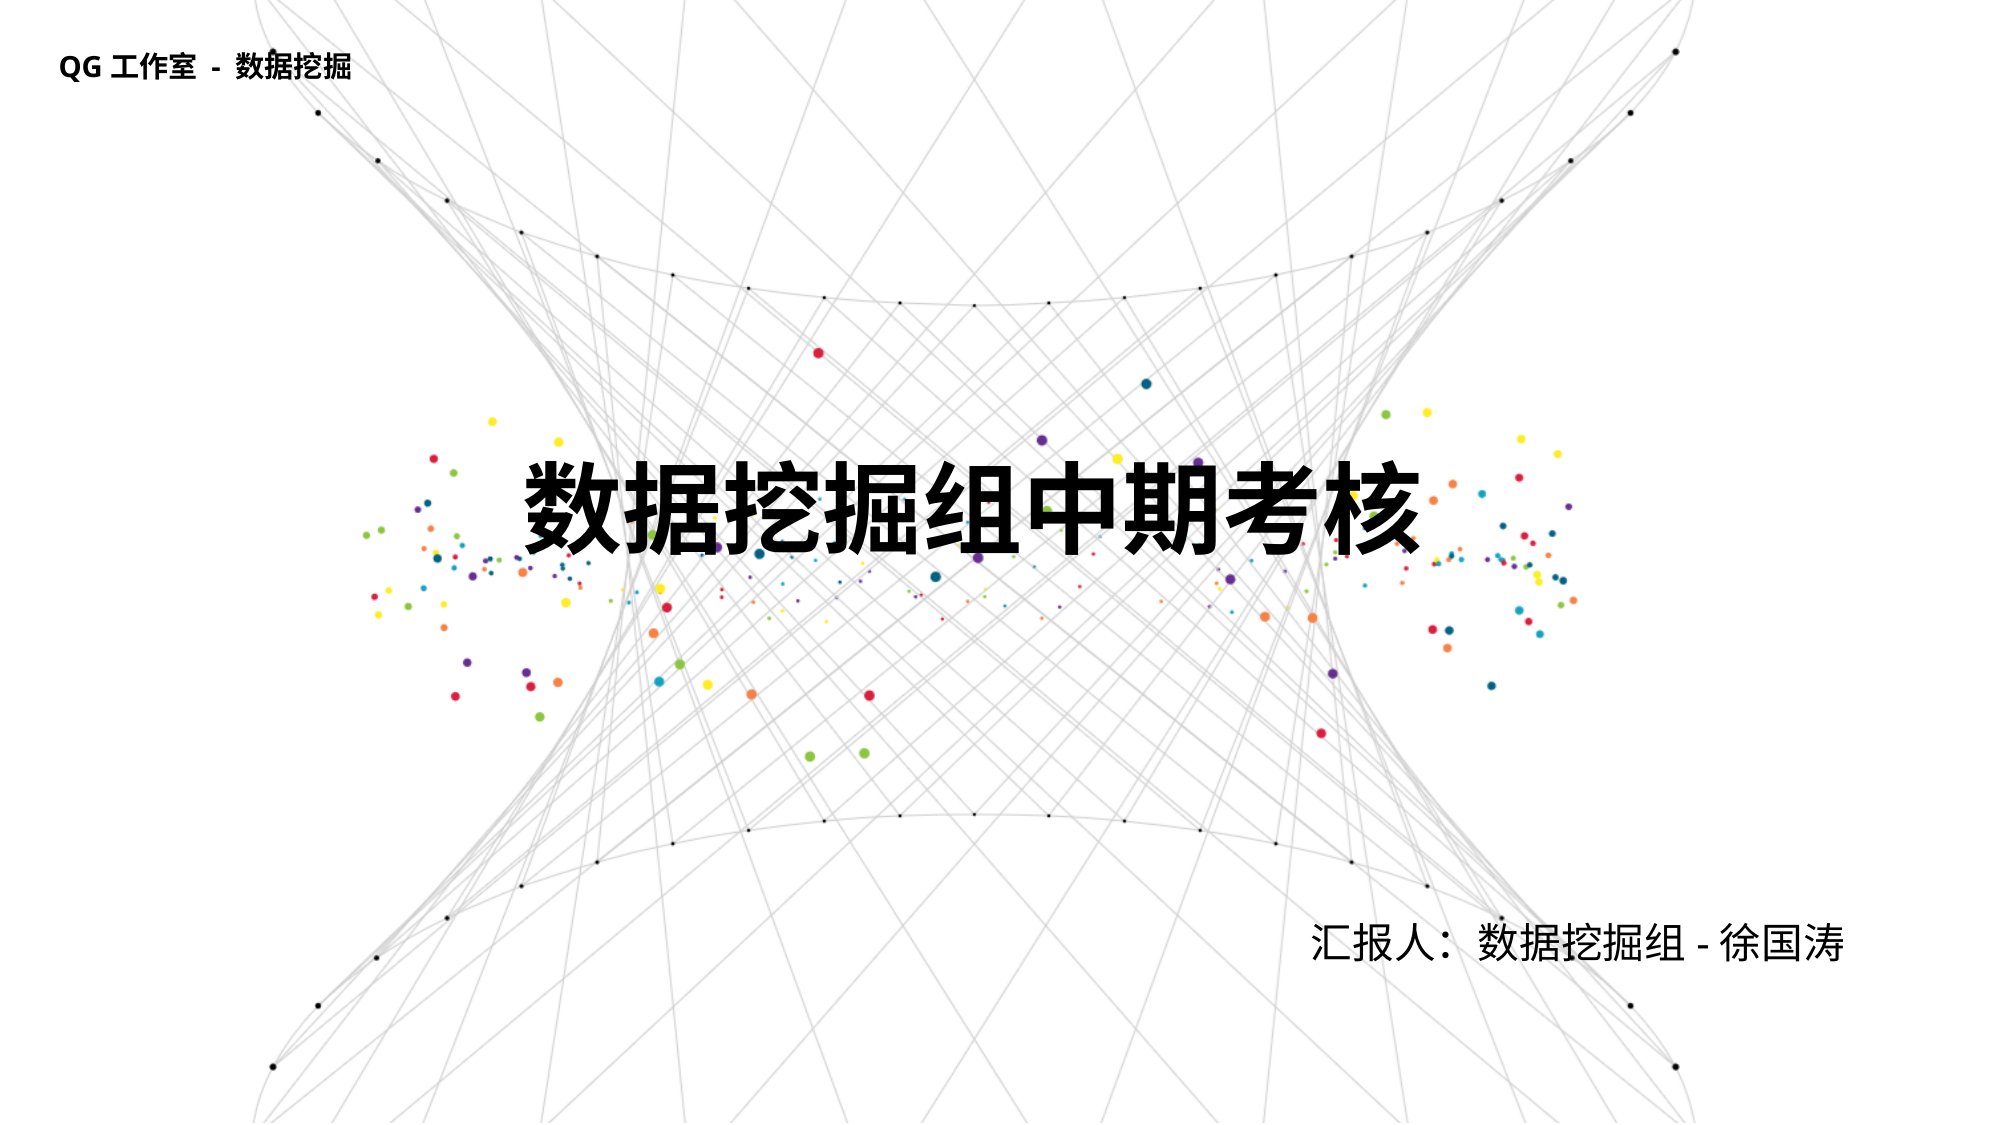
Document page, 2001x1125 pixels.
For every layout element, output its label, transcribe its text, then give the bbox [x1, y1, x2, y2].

list QG工作室 - 数据挖掘 [42, 35, 586, 101]
list 数据挖掘组中期考核 [57, 436, 1888, 592]
picture [139, 592, 1861, 1123]
picture [139, 0, 1861, 436]
list 汇报人：数据挖掘组-徐国涛 [1295, 902, 2000, 988]
